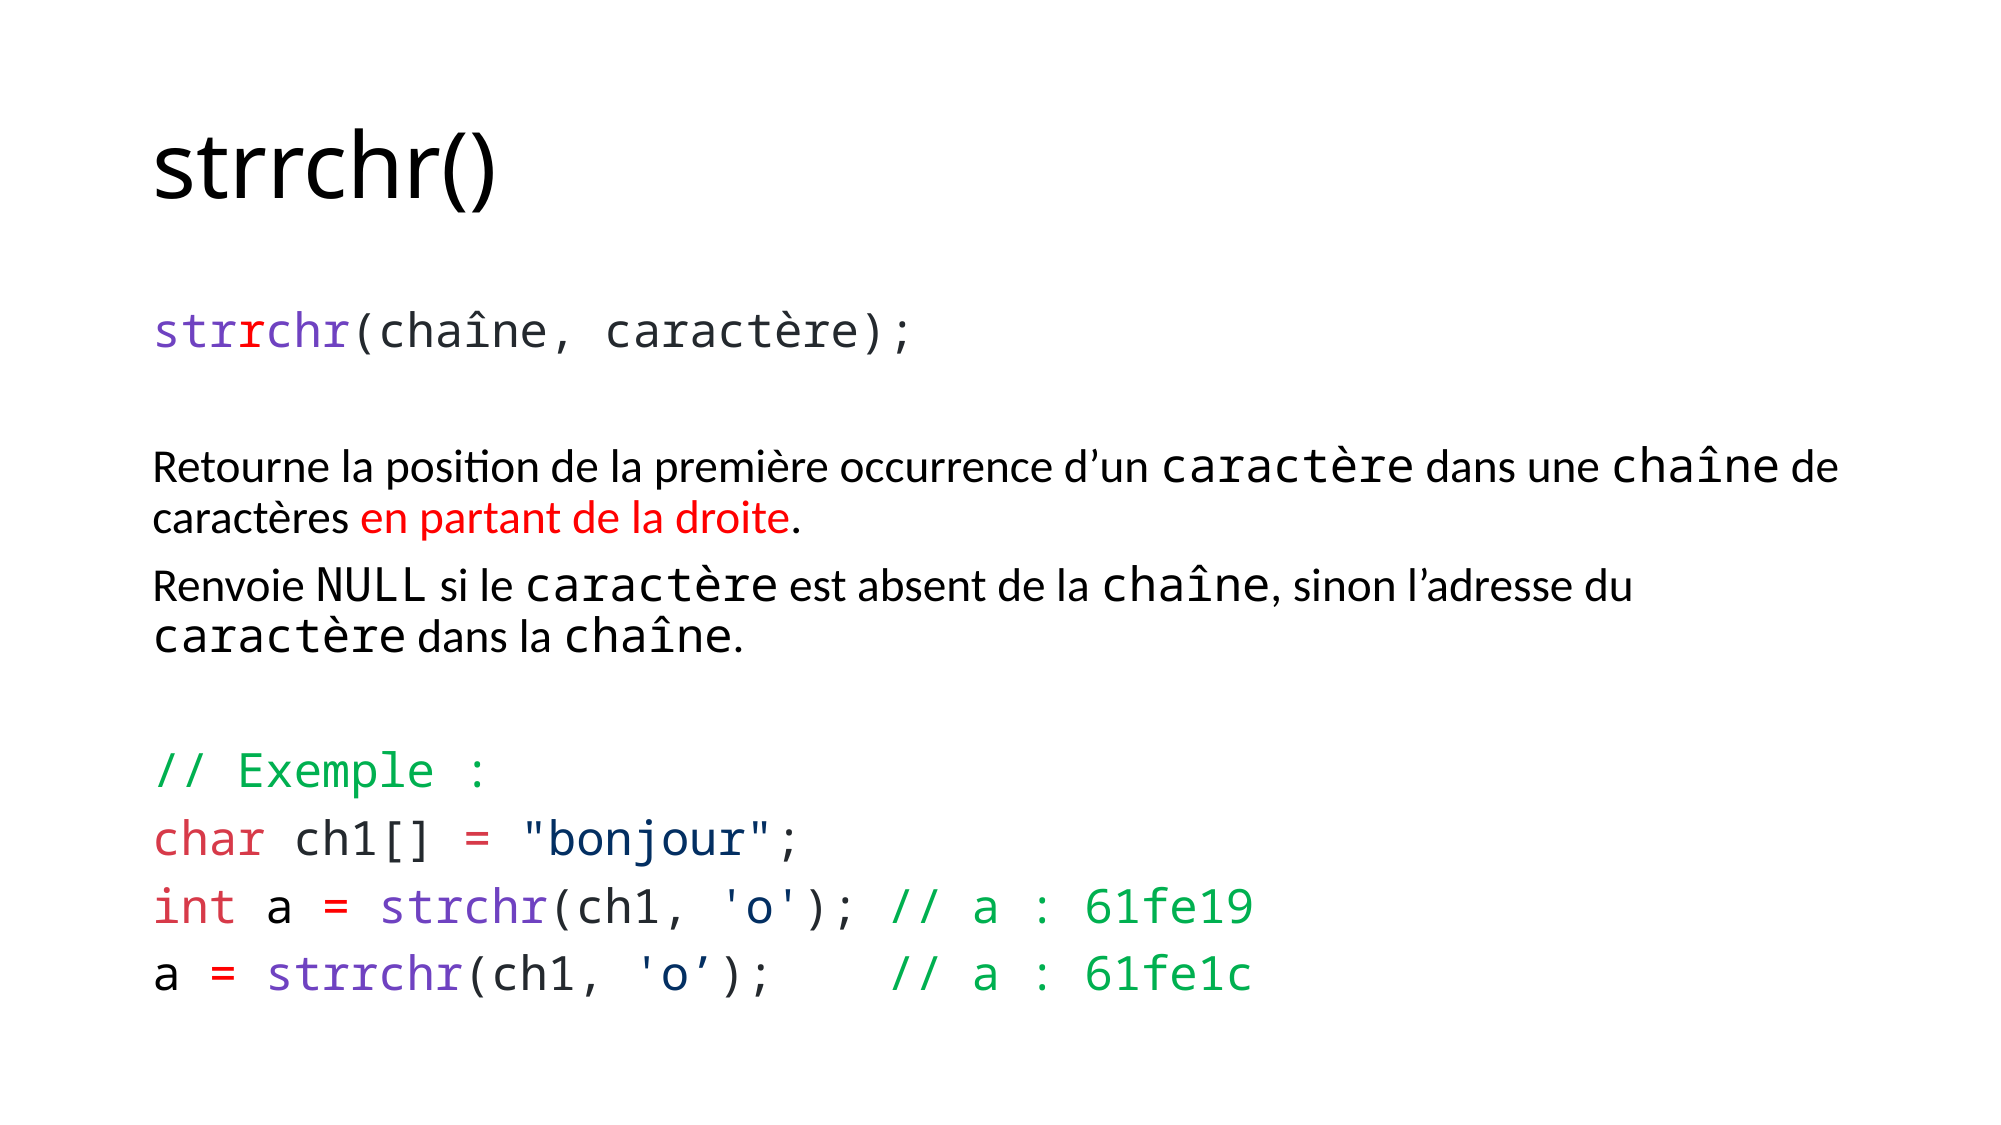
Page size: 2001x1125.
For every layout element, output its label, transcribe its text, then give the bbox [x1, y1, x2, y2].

list strrchr(chaîne, caractère); Retourne la position de la première occurrence d’un caractère dans une chaîne de caractères en partant de la droite. Renvoie NULL si le caractère est absent de la chaîne, sinon l’adresse du caractère dans la chaîne. // Exemple : char ch1[] = "bonjour"; int a = strchr(ch1, 'o'); // a : 61fe19 a = strrchr(ch1, 'o’); // a : 61fe1c [137, 299, 1863, 1014]
title strrchr() [137, 59, 1863, 278]
